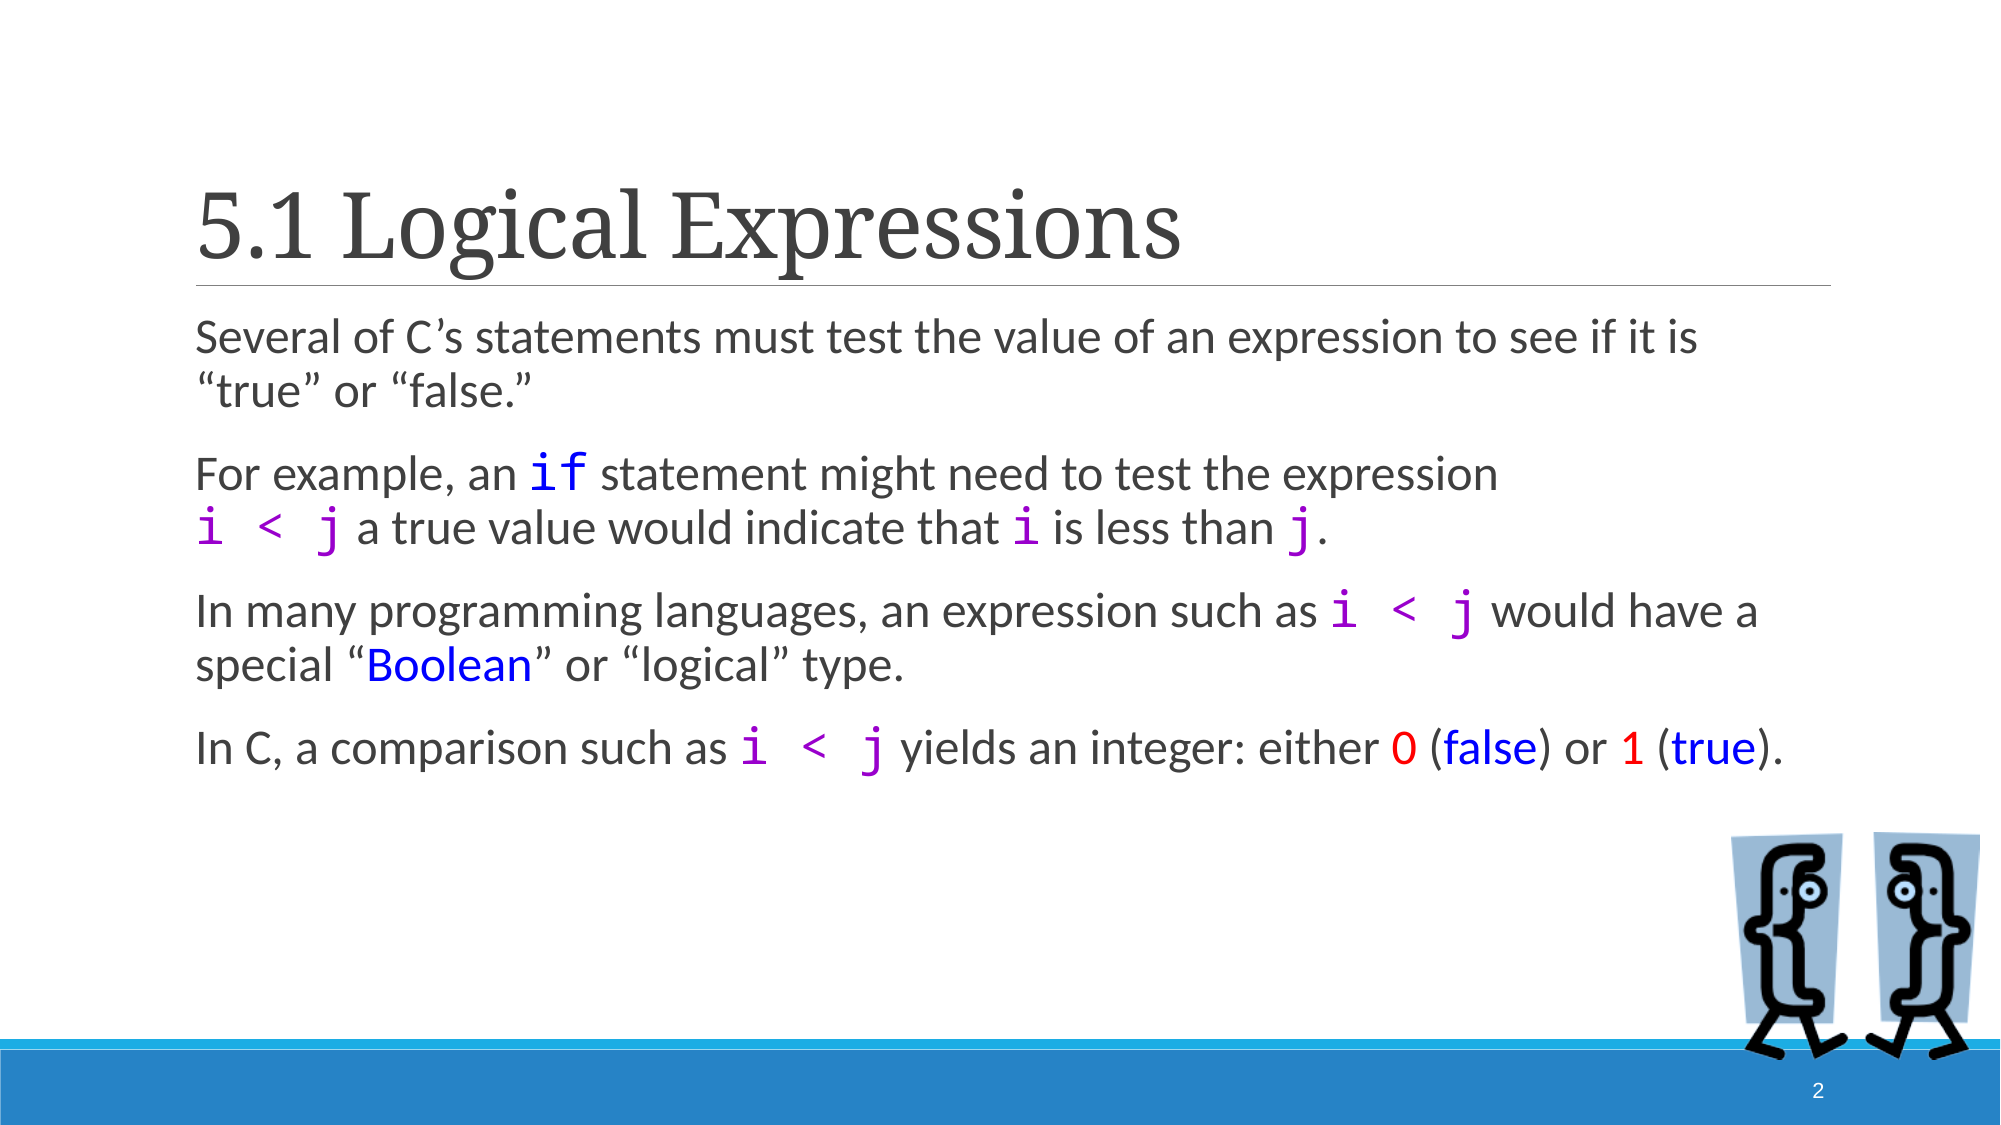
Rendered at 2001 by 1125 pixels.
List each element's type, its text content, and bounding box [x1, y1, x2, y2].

list Several of C’s statements must test the value of an expression to see if it is “true” or “false.” For example, an if statement might need to test the expression i < j a true value would indicate that i is less than j. In many programming languages, an expression such as i < j would have a special “Boolean” or “logical” type. In C, a comparison such as i < j yields an integer: either 0 (false) or 1 (true). [180, 302, 1830, 963]
slide_number 2 [1624, 1059, 1840, 1120]
title 5.1 Logical Expressions [180, 47, 1830, 285]
